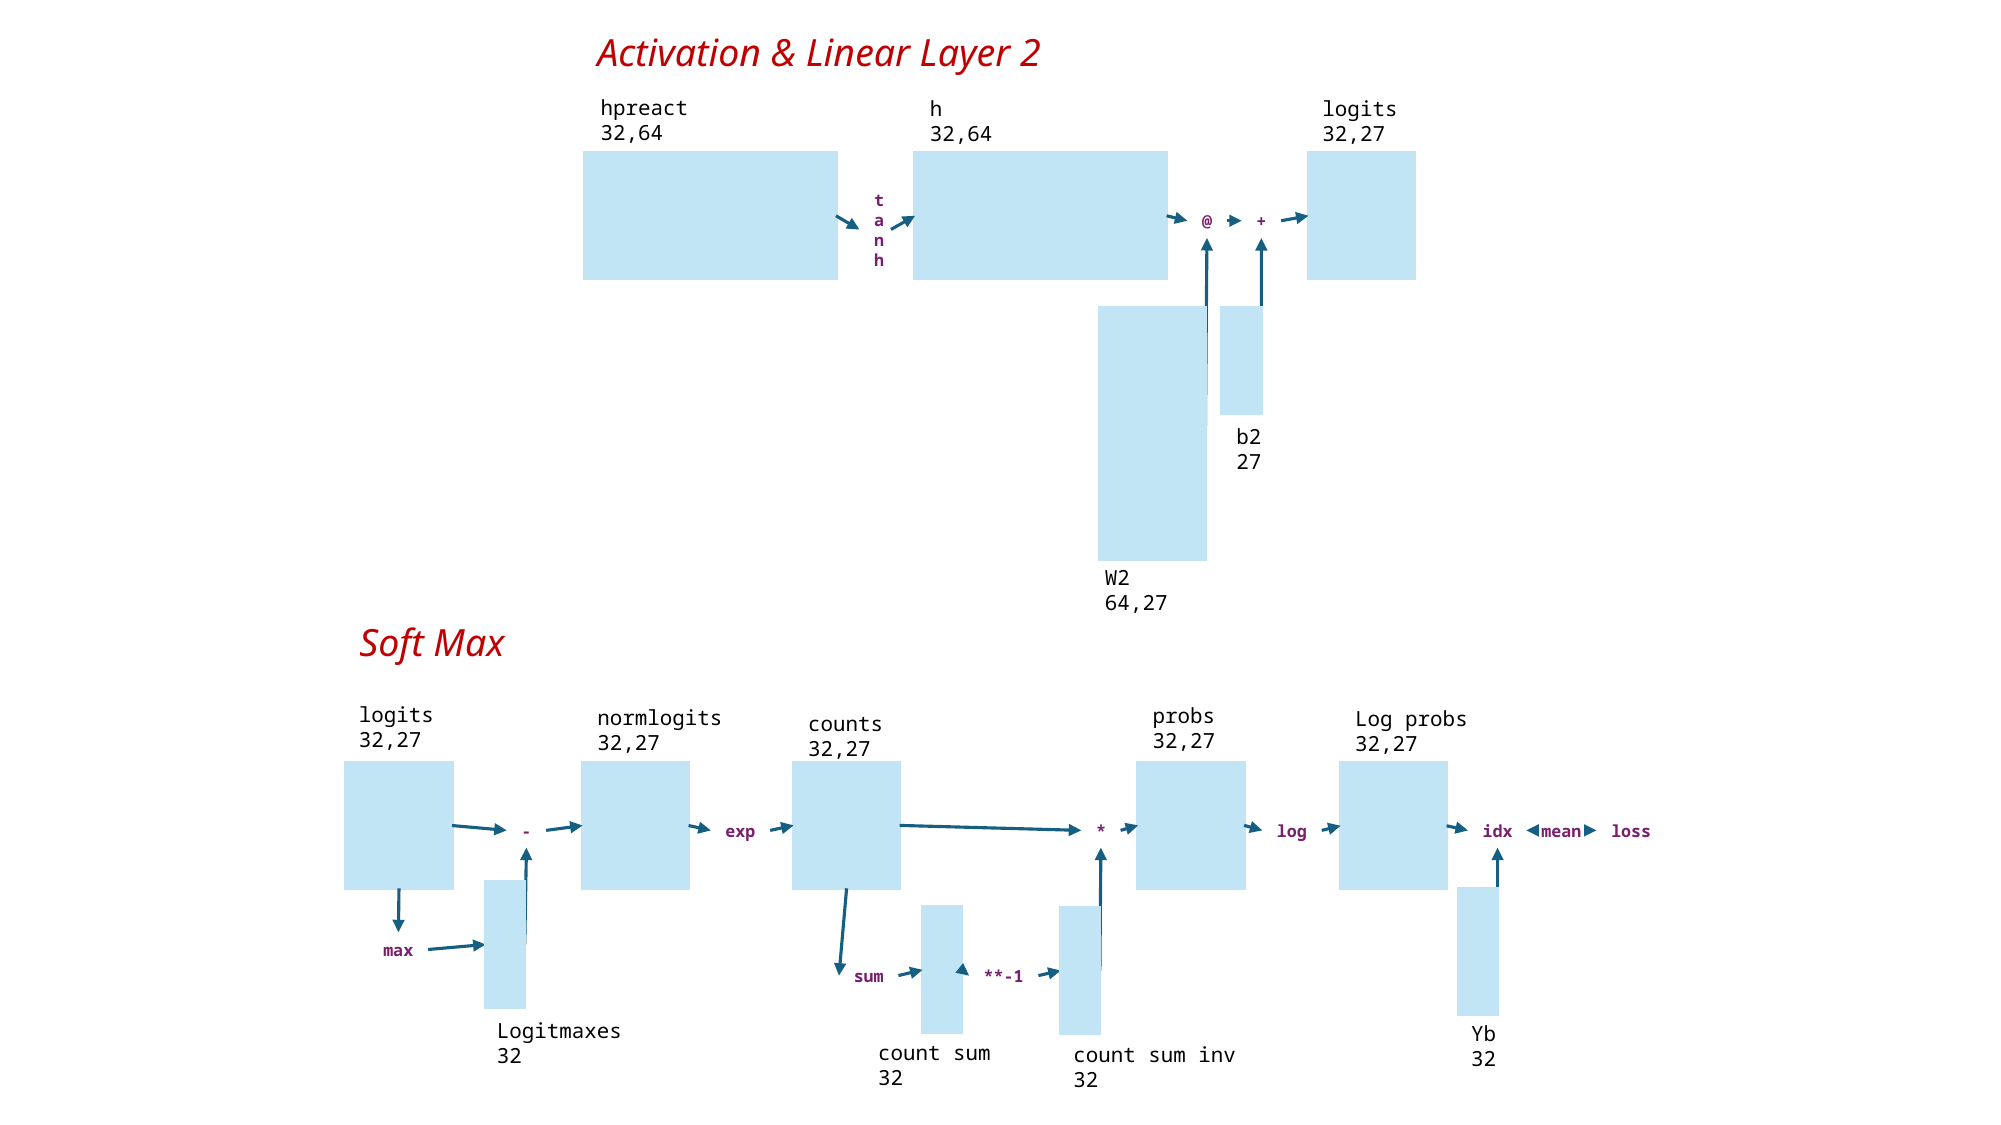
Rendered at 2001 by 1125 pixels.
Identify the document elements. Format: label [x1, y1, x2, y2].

text_box [343, 613, 1657, 1099]
text_box [581, 23, 1435, 613]
